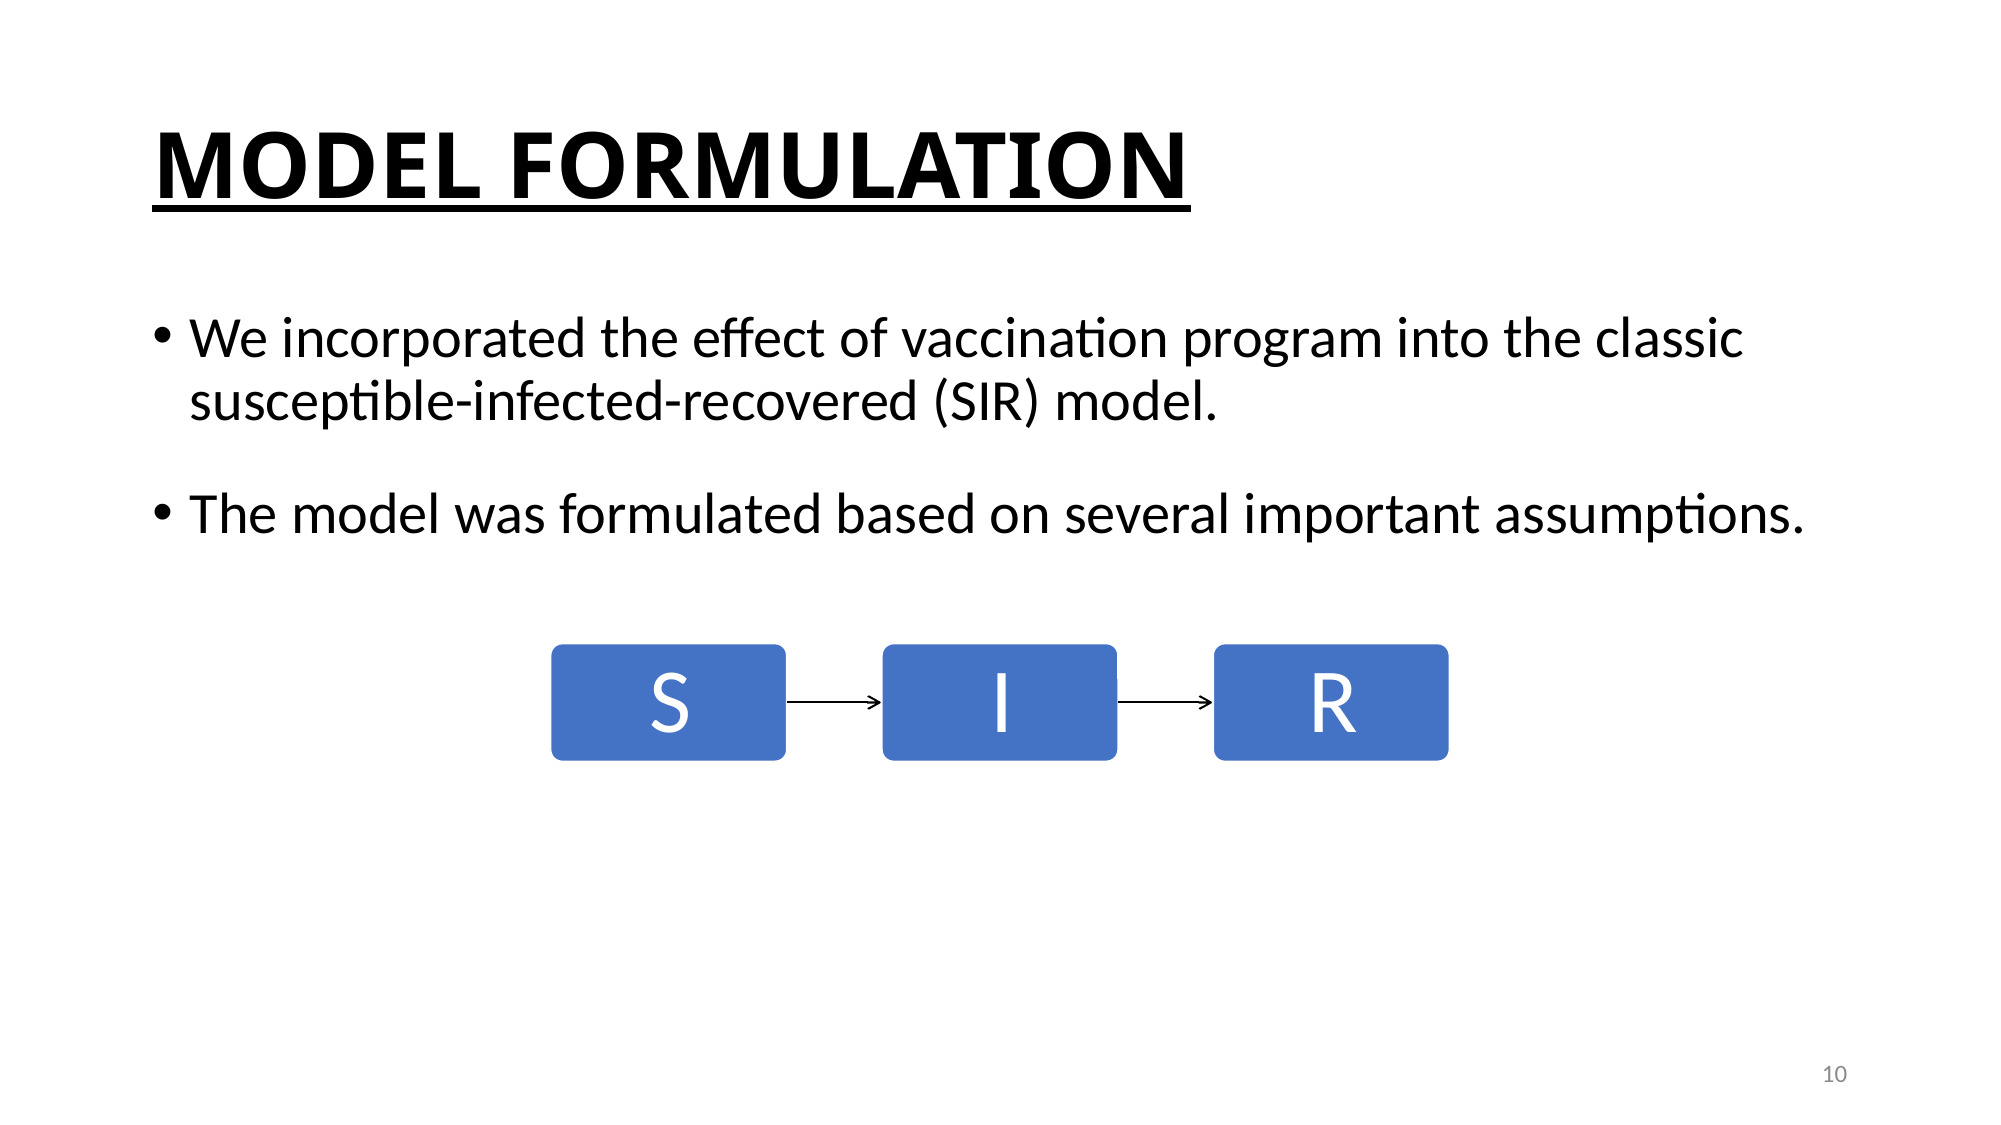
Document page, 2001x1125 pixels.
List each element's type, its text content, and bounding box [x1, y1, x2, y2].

slide_number 10 [1412, 1042, 1863, 1103]
title MODEL FORMULATION [137, 59, 1863, 278]
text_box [549, 579, 1450, 825]
list We incorporated the effect of vaccination program into the classic susceptible-infected-recovered (SIR) model. The model was formulated based on several important assumptions. [137, 299, 1863, 1014]
